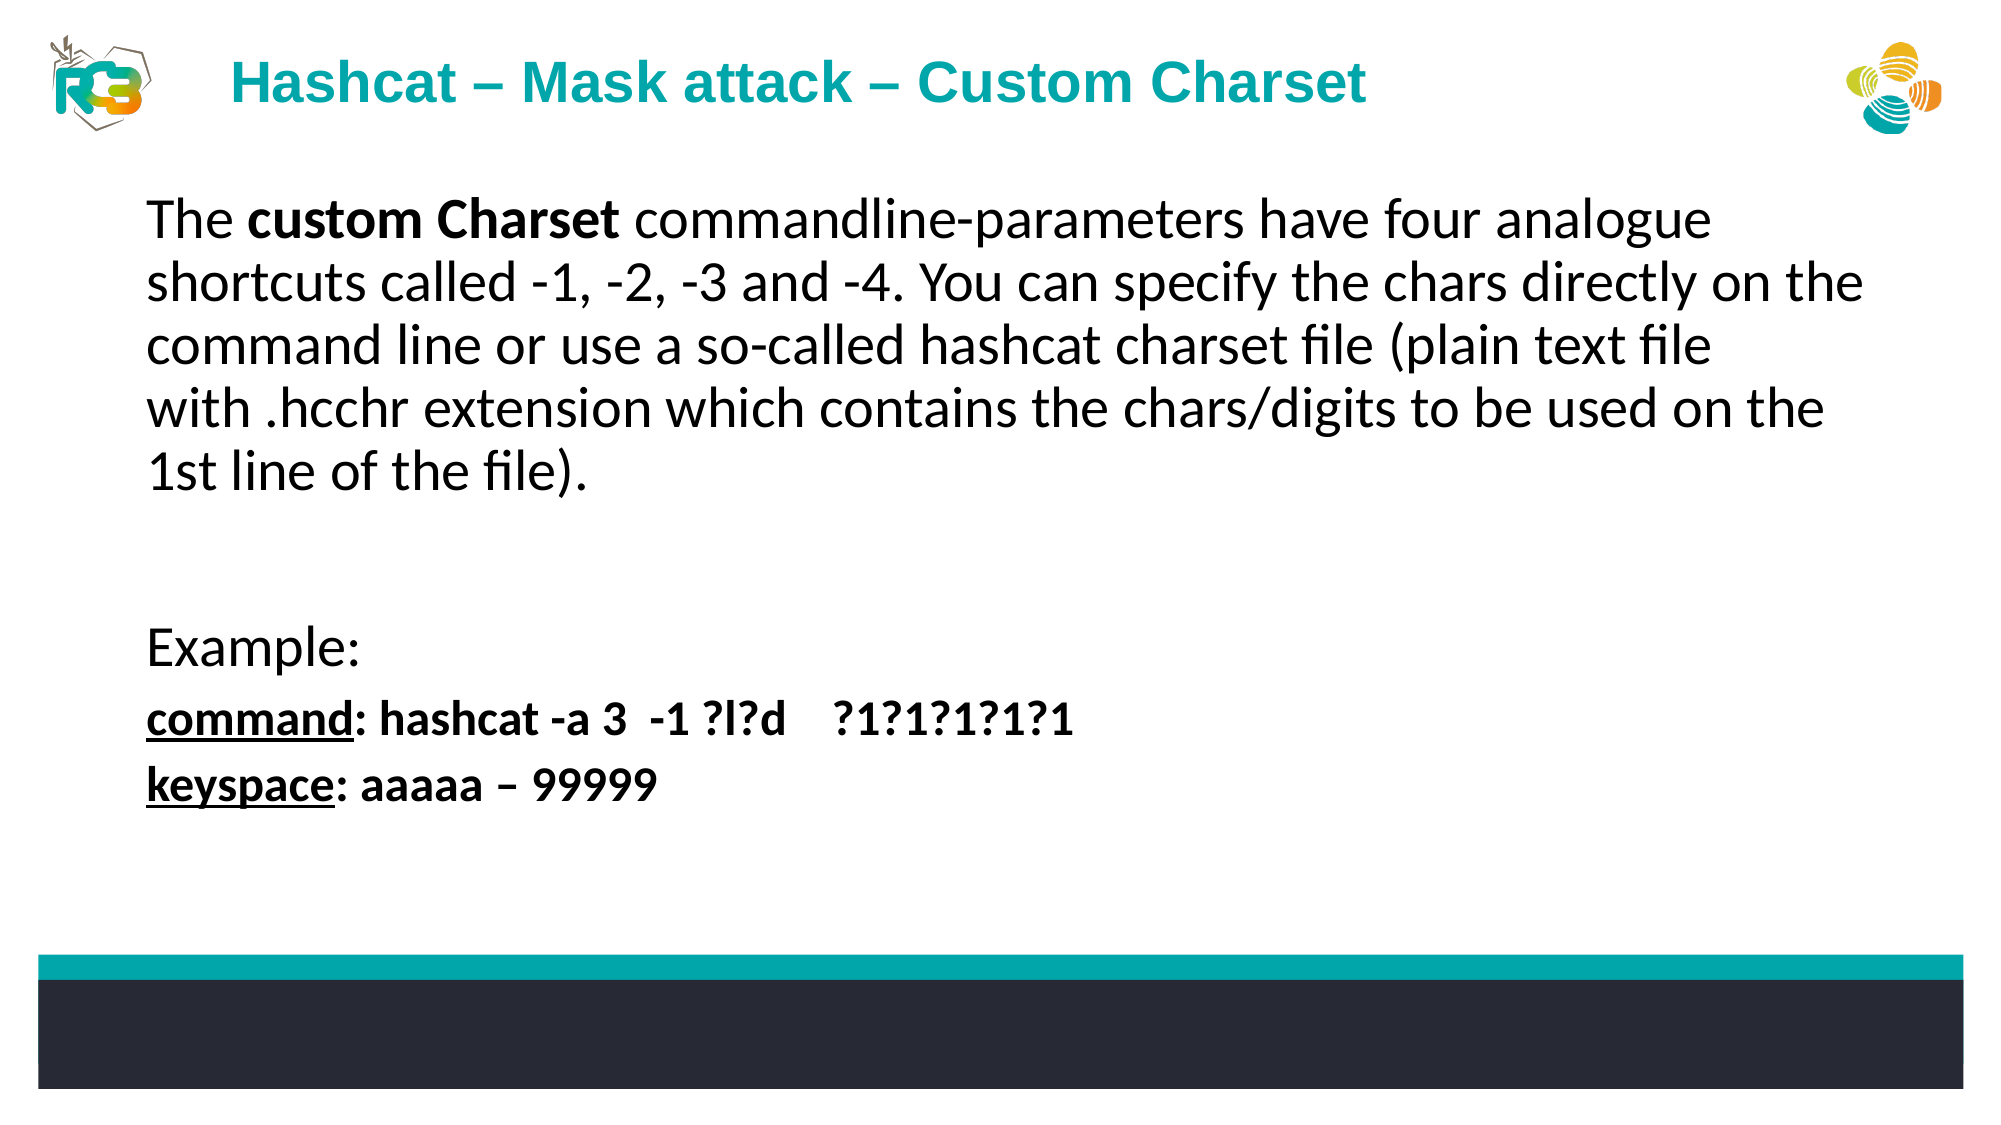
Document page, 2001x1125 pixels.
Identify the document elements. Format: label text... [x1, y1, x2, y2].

text_box The custom Charset commandline-parameters have four analogue shortcuts called -1, -2, -3 and -4. You can specify the chars directly on the command line or use a so-called hashcat charset file (plain text file with .hcchr extension which contains the chars/digits to be used on the 1st line of the file). Example: command: hashcat -a 3 -1 ?l?d ?1?1?1?1?1 keyspace: aaaaa – 99999 [131, 181, 1904, 872]
list Hashcat – Mask attack – Custom Charset [215, 44, 1820, 137]
picture [50, 32, 152, 134]
